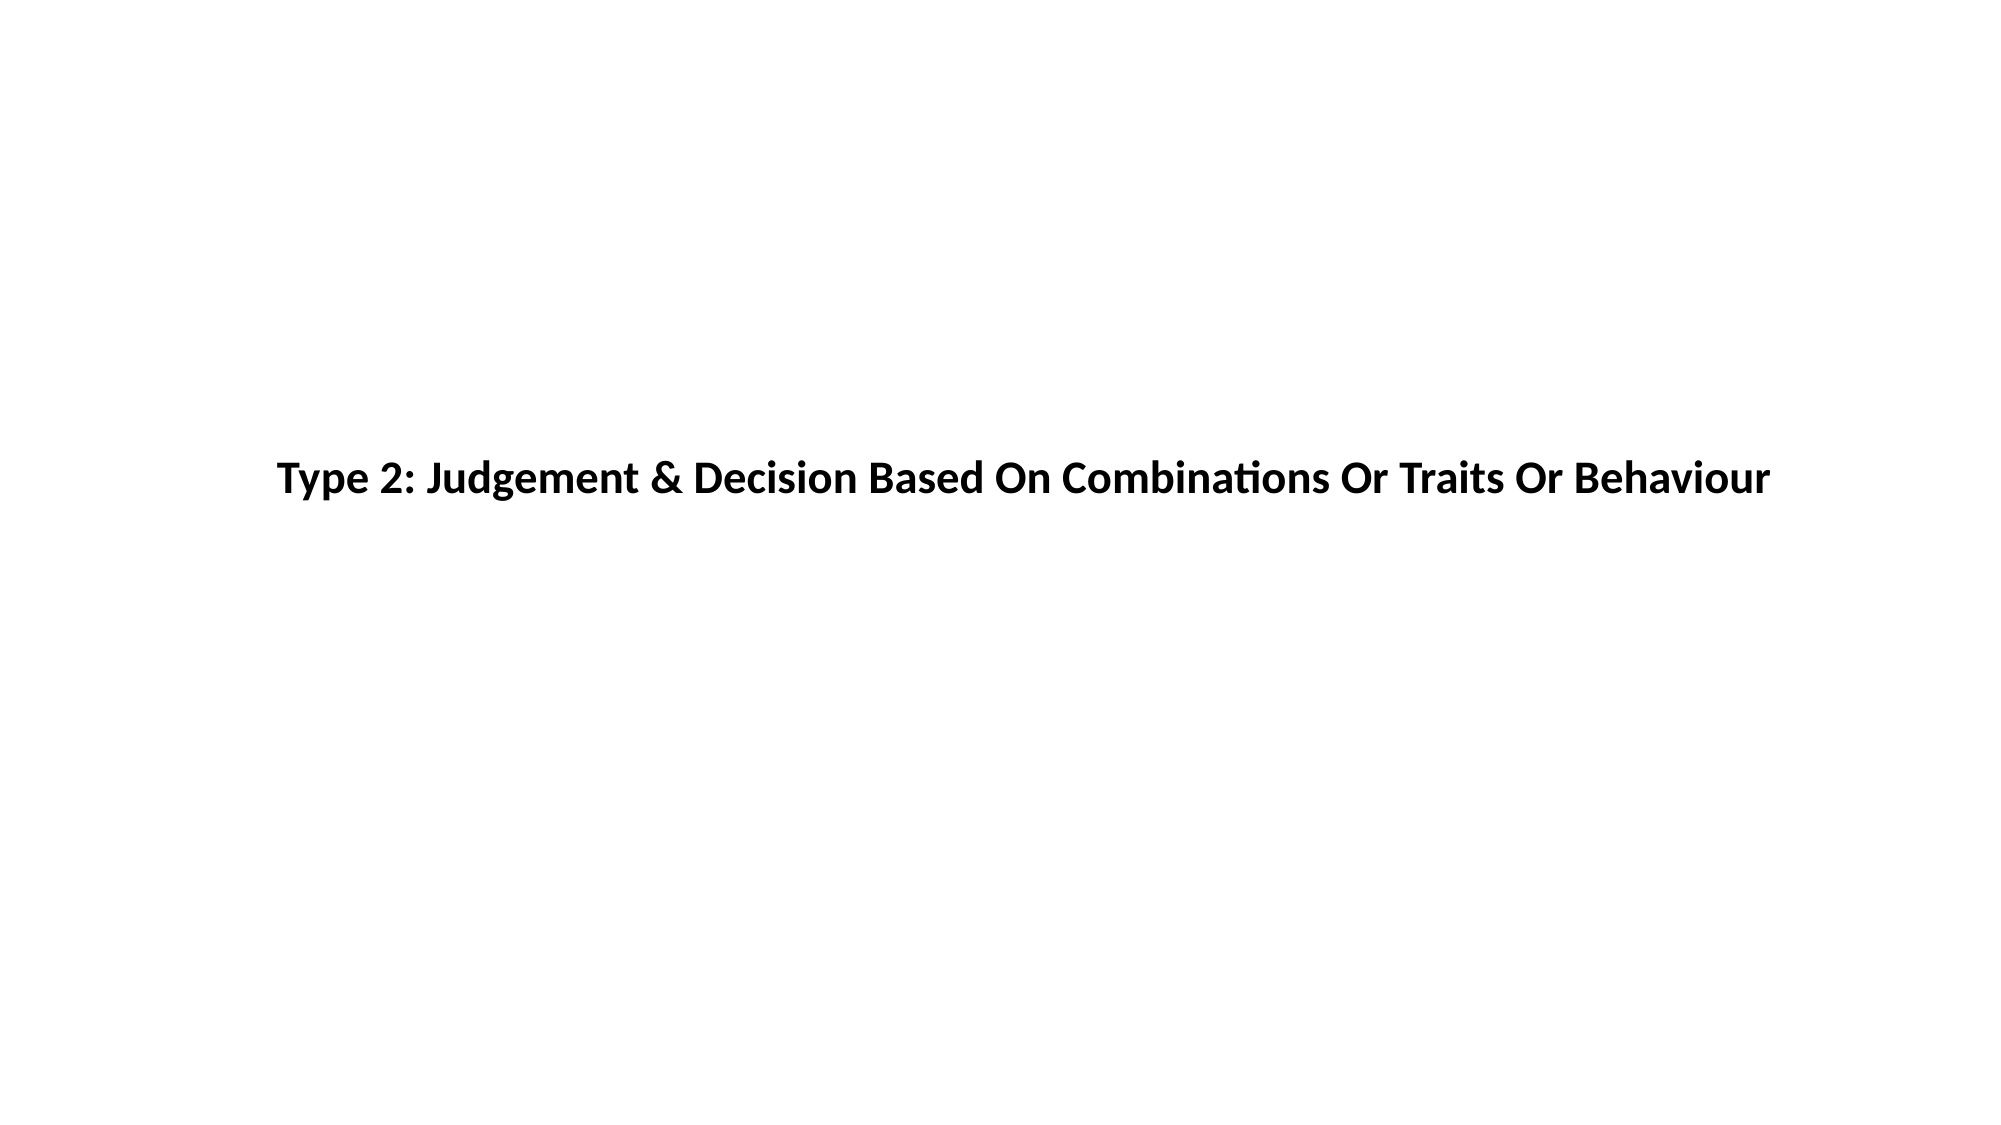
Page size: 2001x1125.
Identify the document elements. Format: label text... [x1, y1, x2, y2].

title Type 2: Judgement & Decision Based On Combinations Or Traits Or Behaviour [125, 437, 1925, 625]
